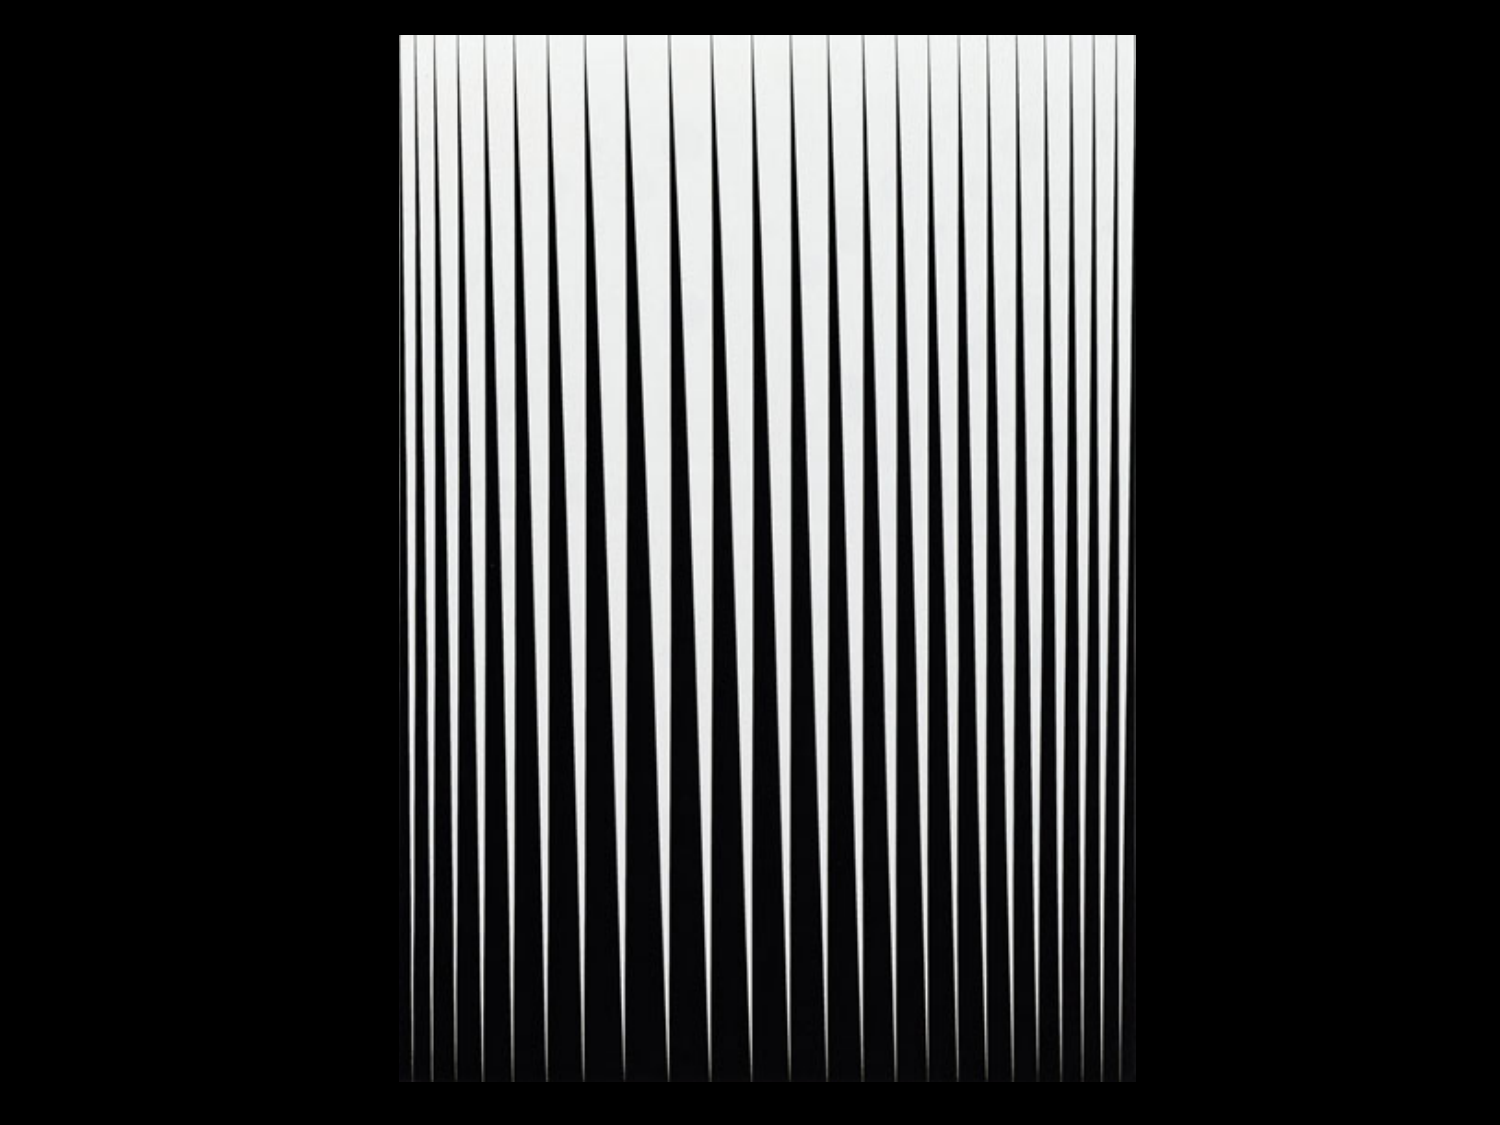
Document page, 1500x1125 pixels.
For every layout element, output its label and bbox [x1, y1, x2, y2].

picture [399, 35, 1136, 1083]
